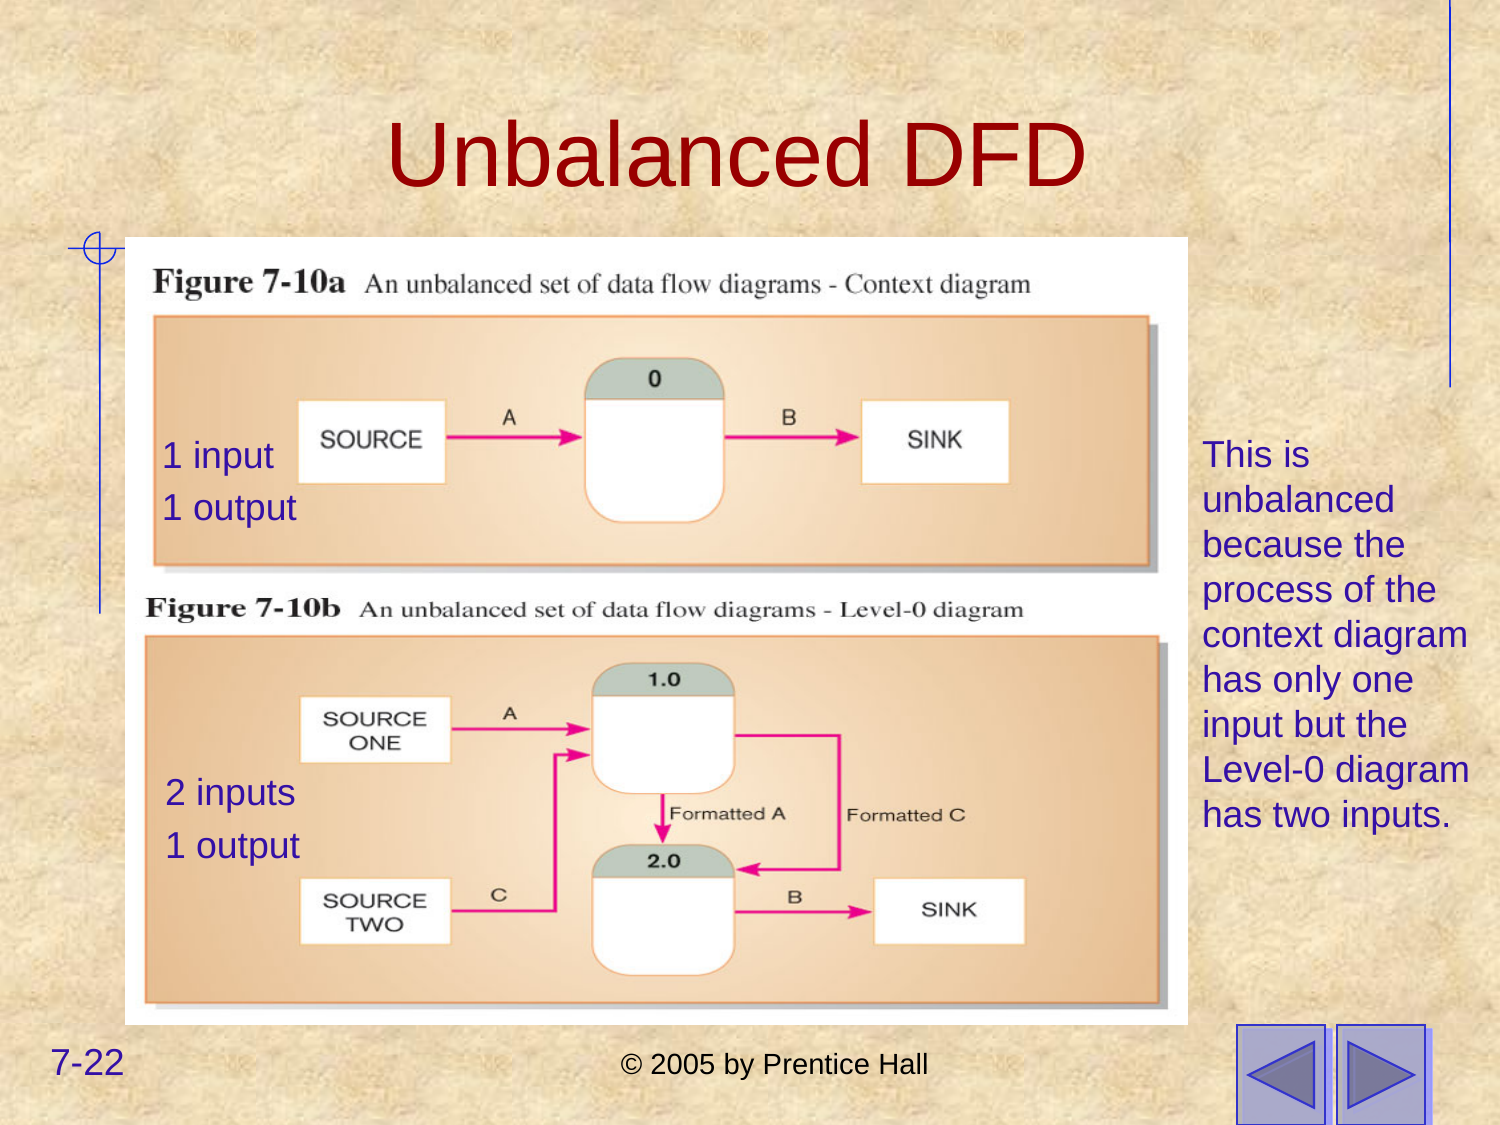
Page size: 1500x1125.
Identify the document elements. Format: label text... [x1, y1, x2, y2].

title Unbalanced DFD [99, 24, 1376, 213]
text_box This is unbalanced because the process of the context diagram has only one input but the Level-0 diagram has two inputs. [1191, 422, 1488, 843]
picture [0, 0, 1500, 1125]
